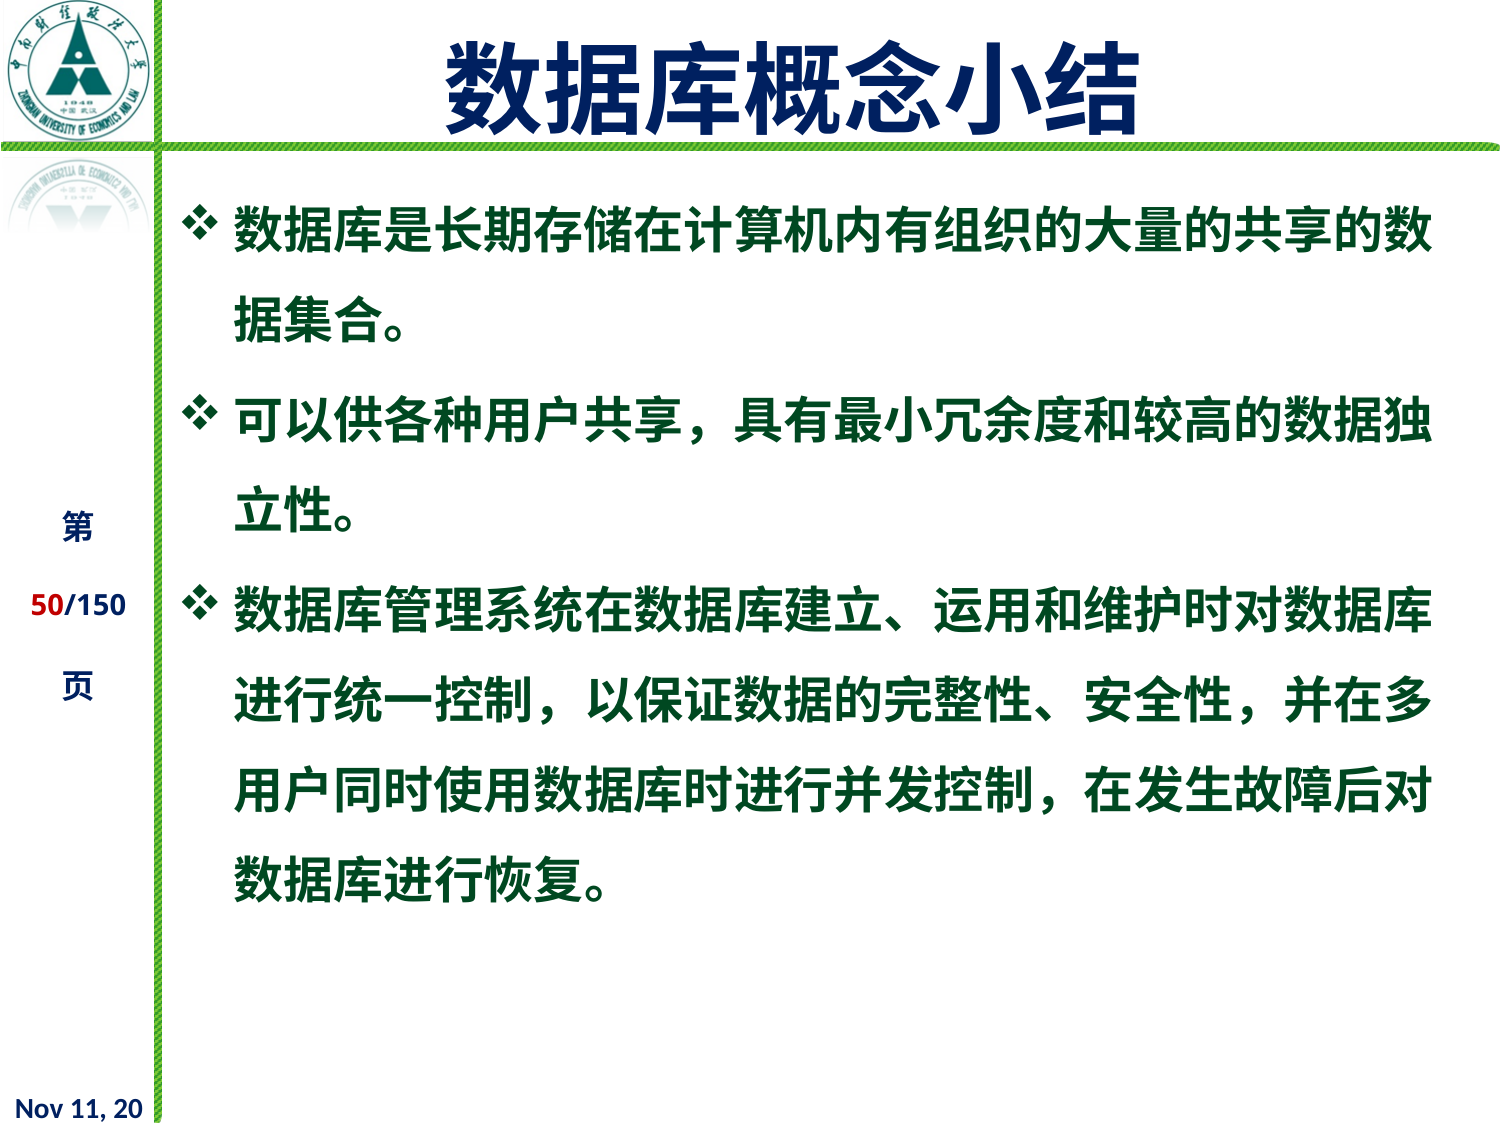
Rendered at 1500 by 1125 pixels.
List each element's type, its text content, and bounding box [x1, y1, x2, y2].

list 数据库是长期存储在计算机内有组织的大量的共享的数据集合。 可以供各种用户共享，具有最小冗余度和较高的数据独立性。 数据库管理系统在数据库建立、运用和维护时对数据库进行统一控制，以保证数据的完整性、安全性，并在多用户同时使用数据库时进行并发控制，在发生故障后对数据库进行恢复。 [162, 160, 1495, 1094]
title 数据库概念小结 [162, 30, 1425, 143]
picture [1, 0, 1500, 1082]
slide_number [0, 1082, 163, 1125]
